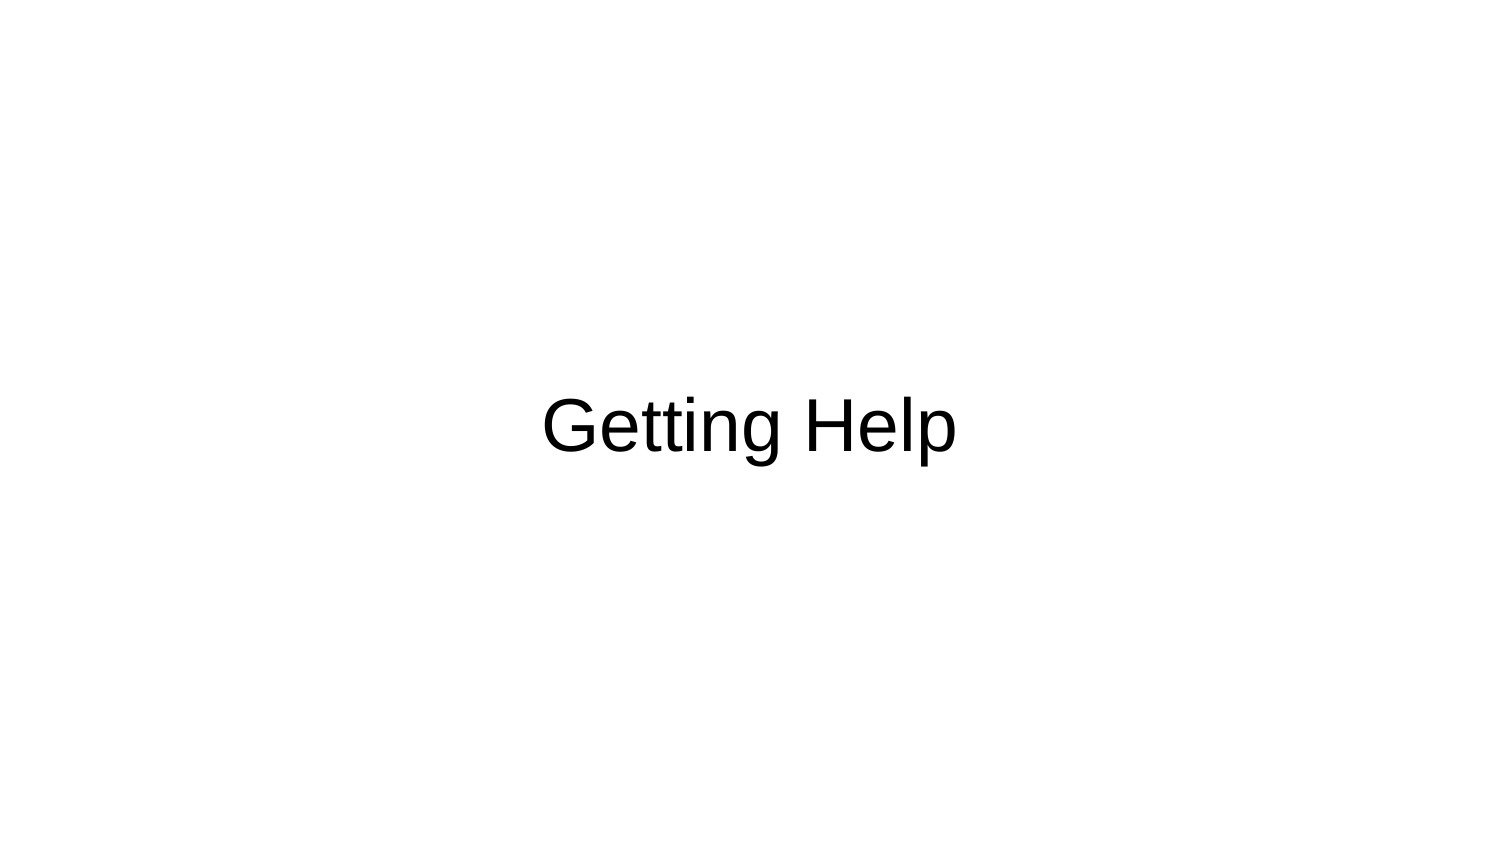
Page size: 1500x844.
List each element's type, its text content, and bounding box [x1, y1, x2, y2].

title Getting Help [51, 352, 1449, 491]
